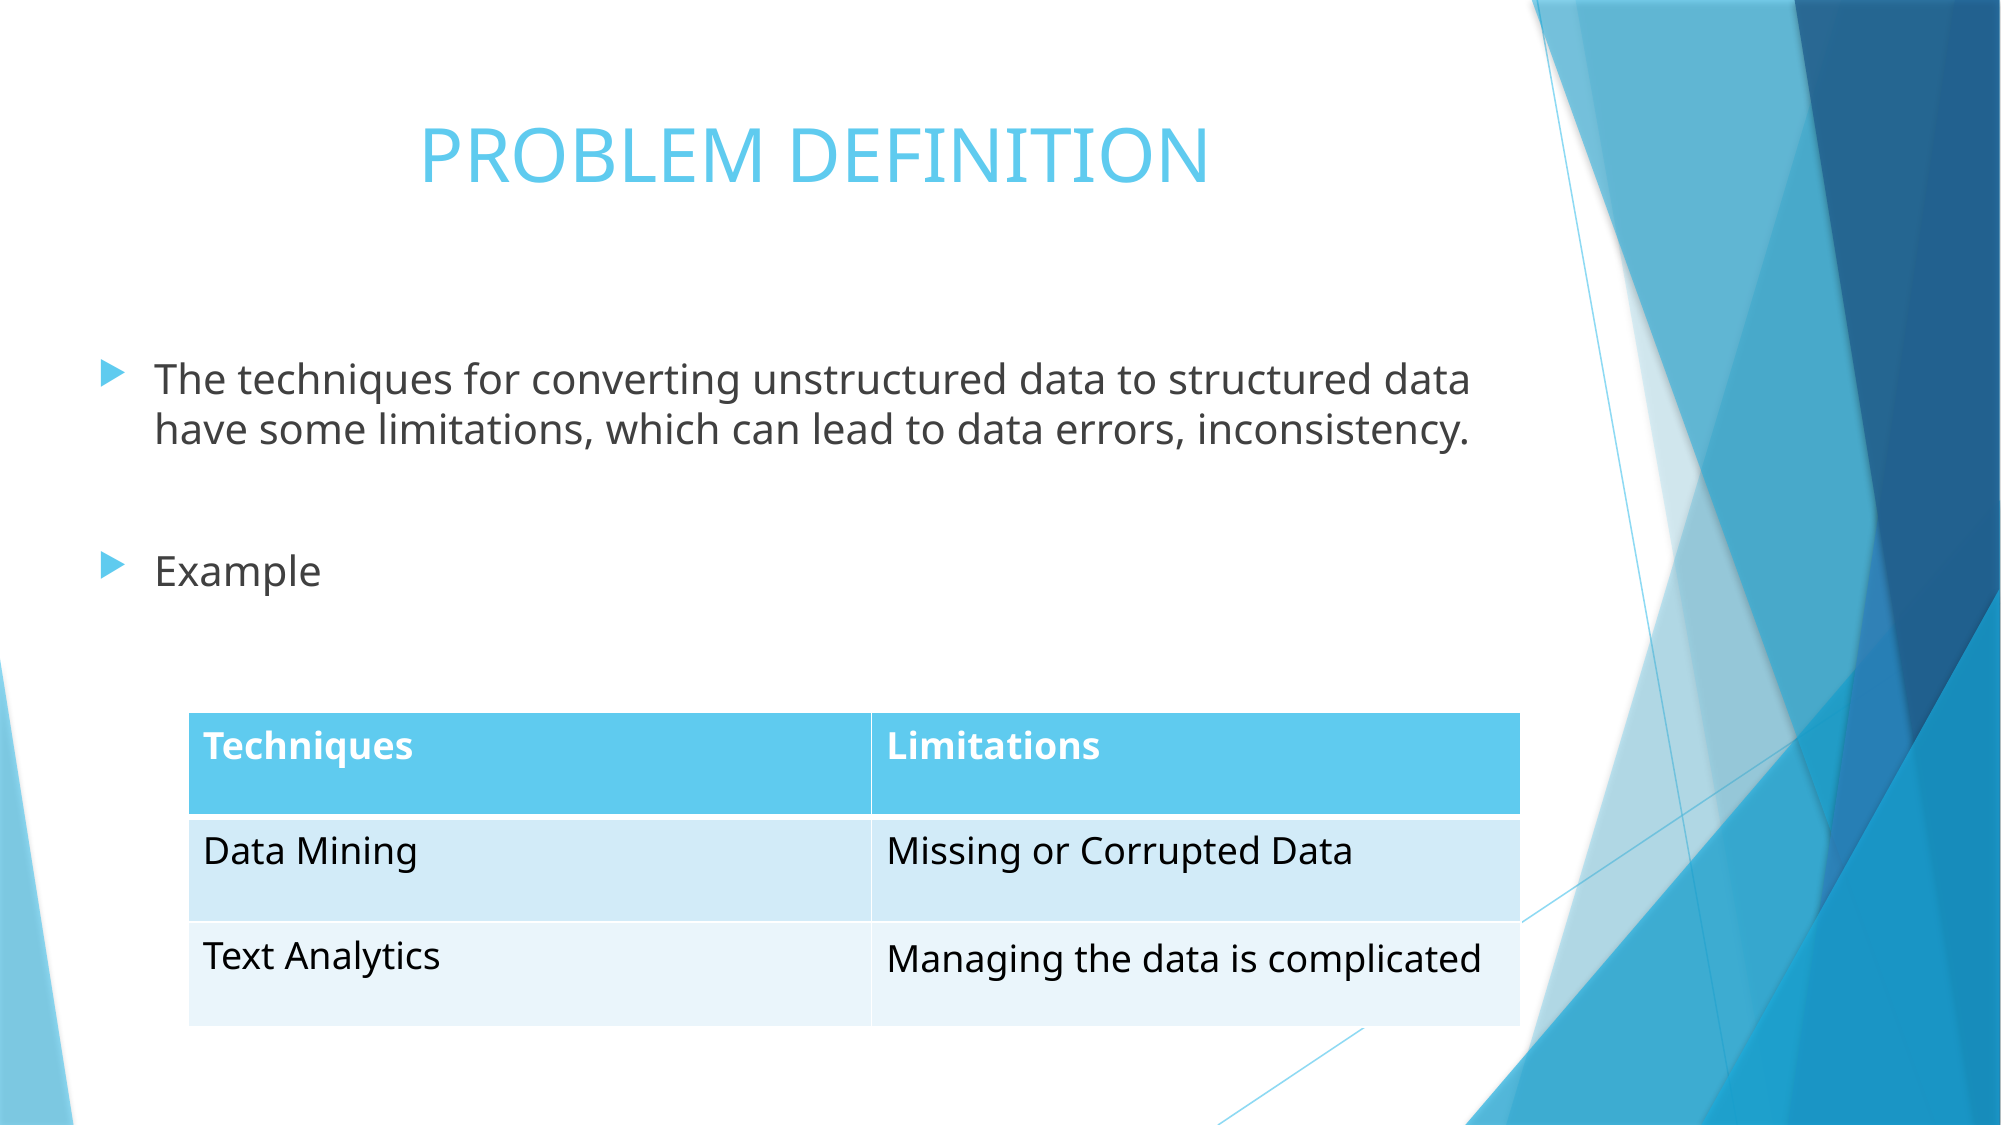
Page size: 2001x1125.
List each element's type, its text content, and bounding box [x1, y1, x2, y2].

table_cell Missing or Corrupted Data [872, 820, 1520, 921]
table_cell Managing the data is complicated [872, 923, 1520, 1026]
title PROBLEM DEFINITION [111, 99, 1522, 317]
table_header Limitations [872, 713, 1520, 814]
list The techniques for converting unstructured data to structured data have some limitations, which can lead to data errors, inconsistency. Example [82, 345, 1494, 982]
table_header Techniques [189, 713, 871, 814]
table_cell Text Analytics [189, 923, 871, 1026]
table_cell Data Mining [189, 820, 871, 921]
